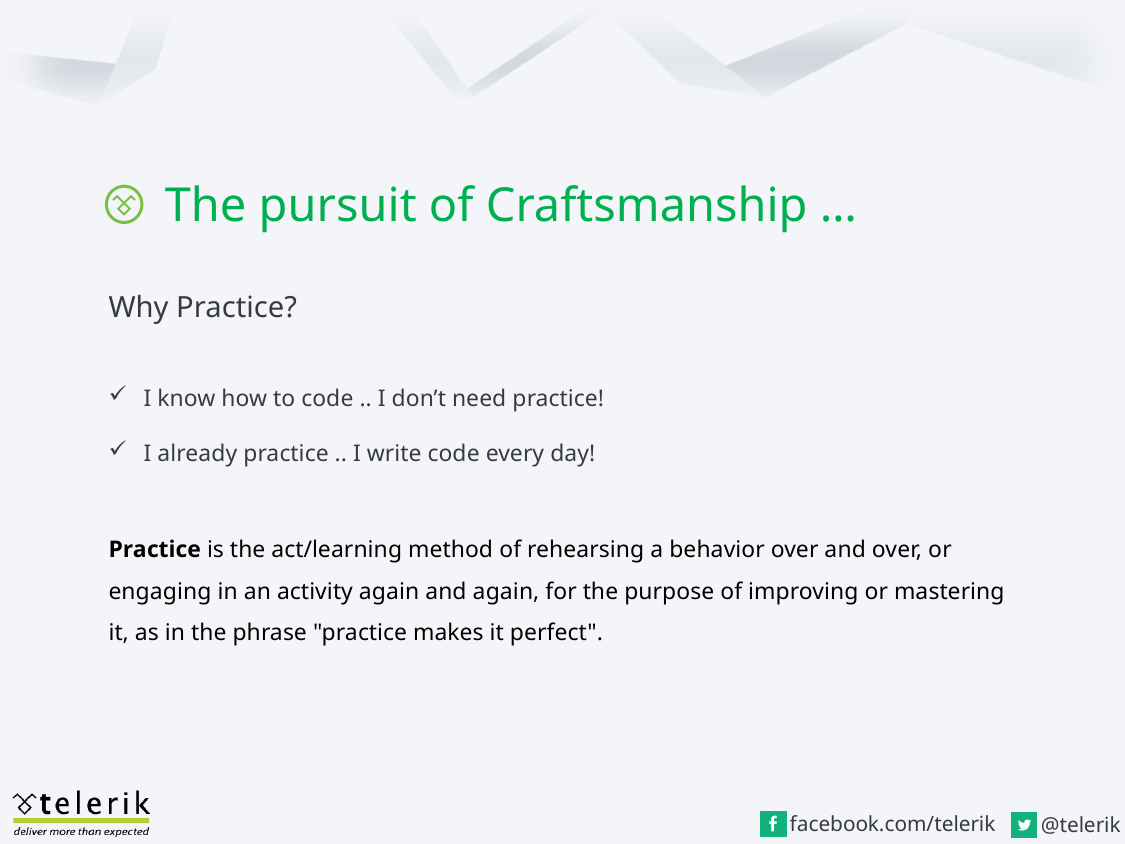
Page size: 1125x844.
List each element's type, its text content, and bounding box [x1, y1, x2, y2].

picture [1011, 812, 1037, 838]
picture [760, 811, 787, 837]
text_box Why Practice? I know how to code .. I don’t need practice! I already practice .. I write code every day! Practice is the act/learning method of rehearsing a behavior over and over, or engaging in an activity again and again, for the purpose of improving or mastering it, as in the phrase "practice makes it perfect". [93, 246, 1038, 708]
text_box The pursuit of Craftsmanship … [150, 171, 890, 238]
picture [12, 790, 150, 837]
picture [102, 183, 145, 226]
